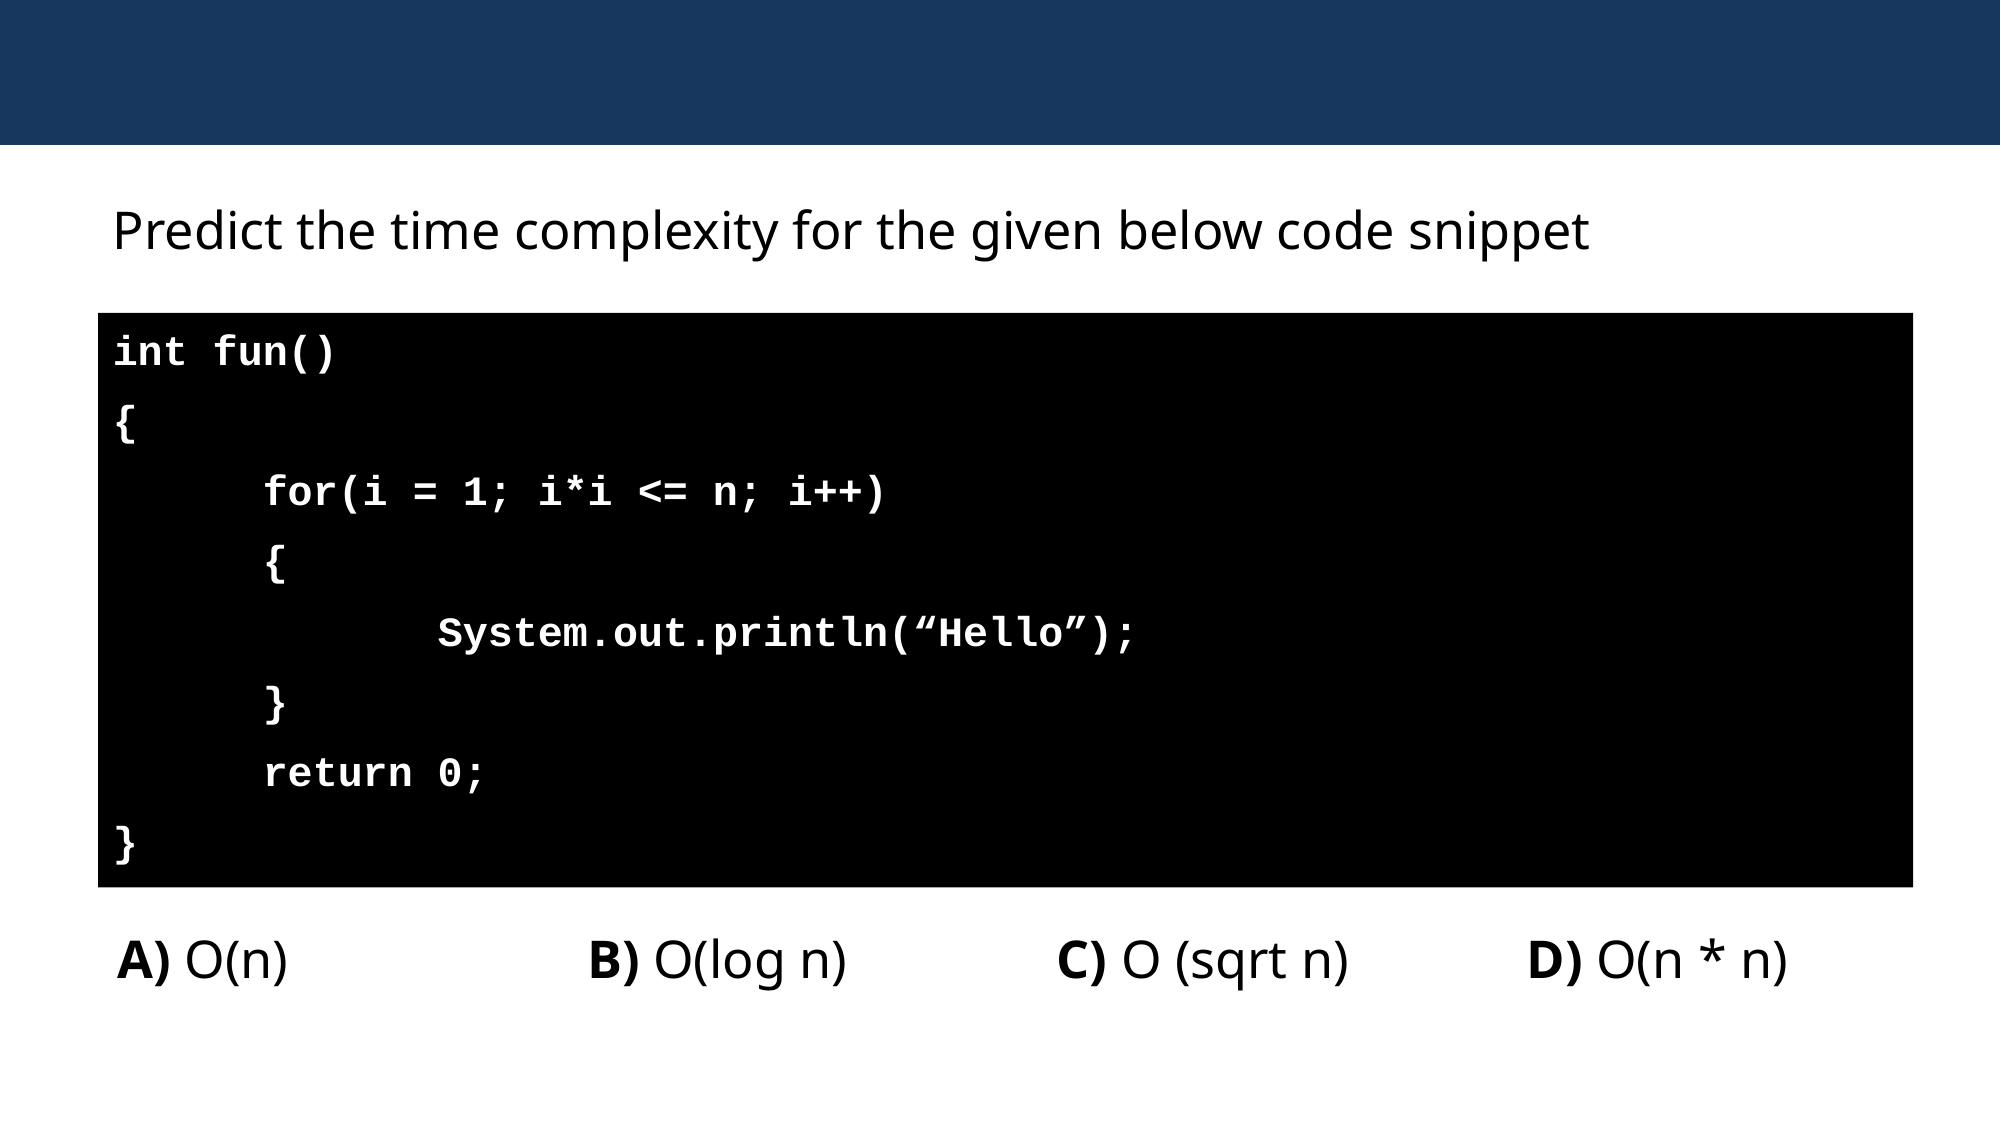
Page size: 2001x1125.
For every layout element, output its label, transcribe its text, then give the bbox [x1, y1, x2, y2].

text_box B) O(log n) [572, 887, 955, 997]
text_box A) O(n) [102, 887, 485, 997]
text_box C) O (sqrt n) [1041, 887, 1424, 997]
text_box D) O(n * n) [1511, 887, 1894, 997]
text_box [0, 0, 2000, 147]
text_box int fun() { for(i = 1; i*i <= n; i++) { System.out.println(“Hello”); } return 0; } [96, 311, 1915, 889]
text_box Predict the time complexity for the given below code snippet [98, 189, 1895, 267]
